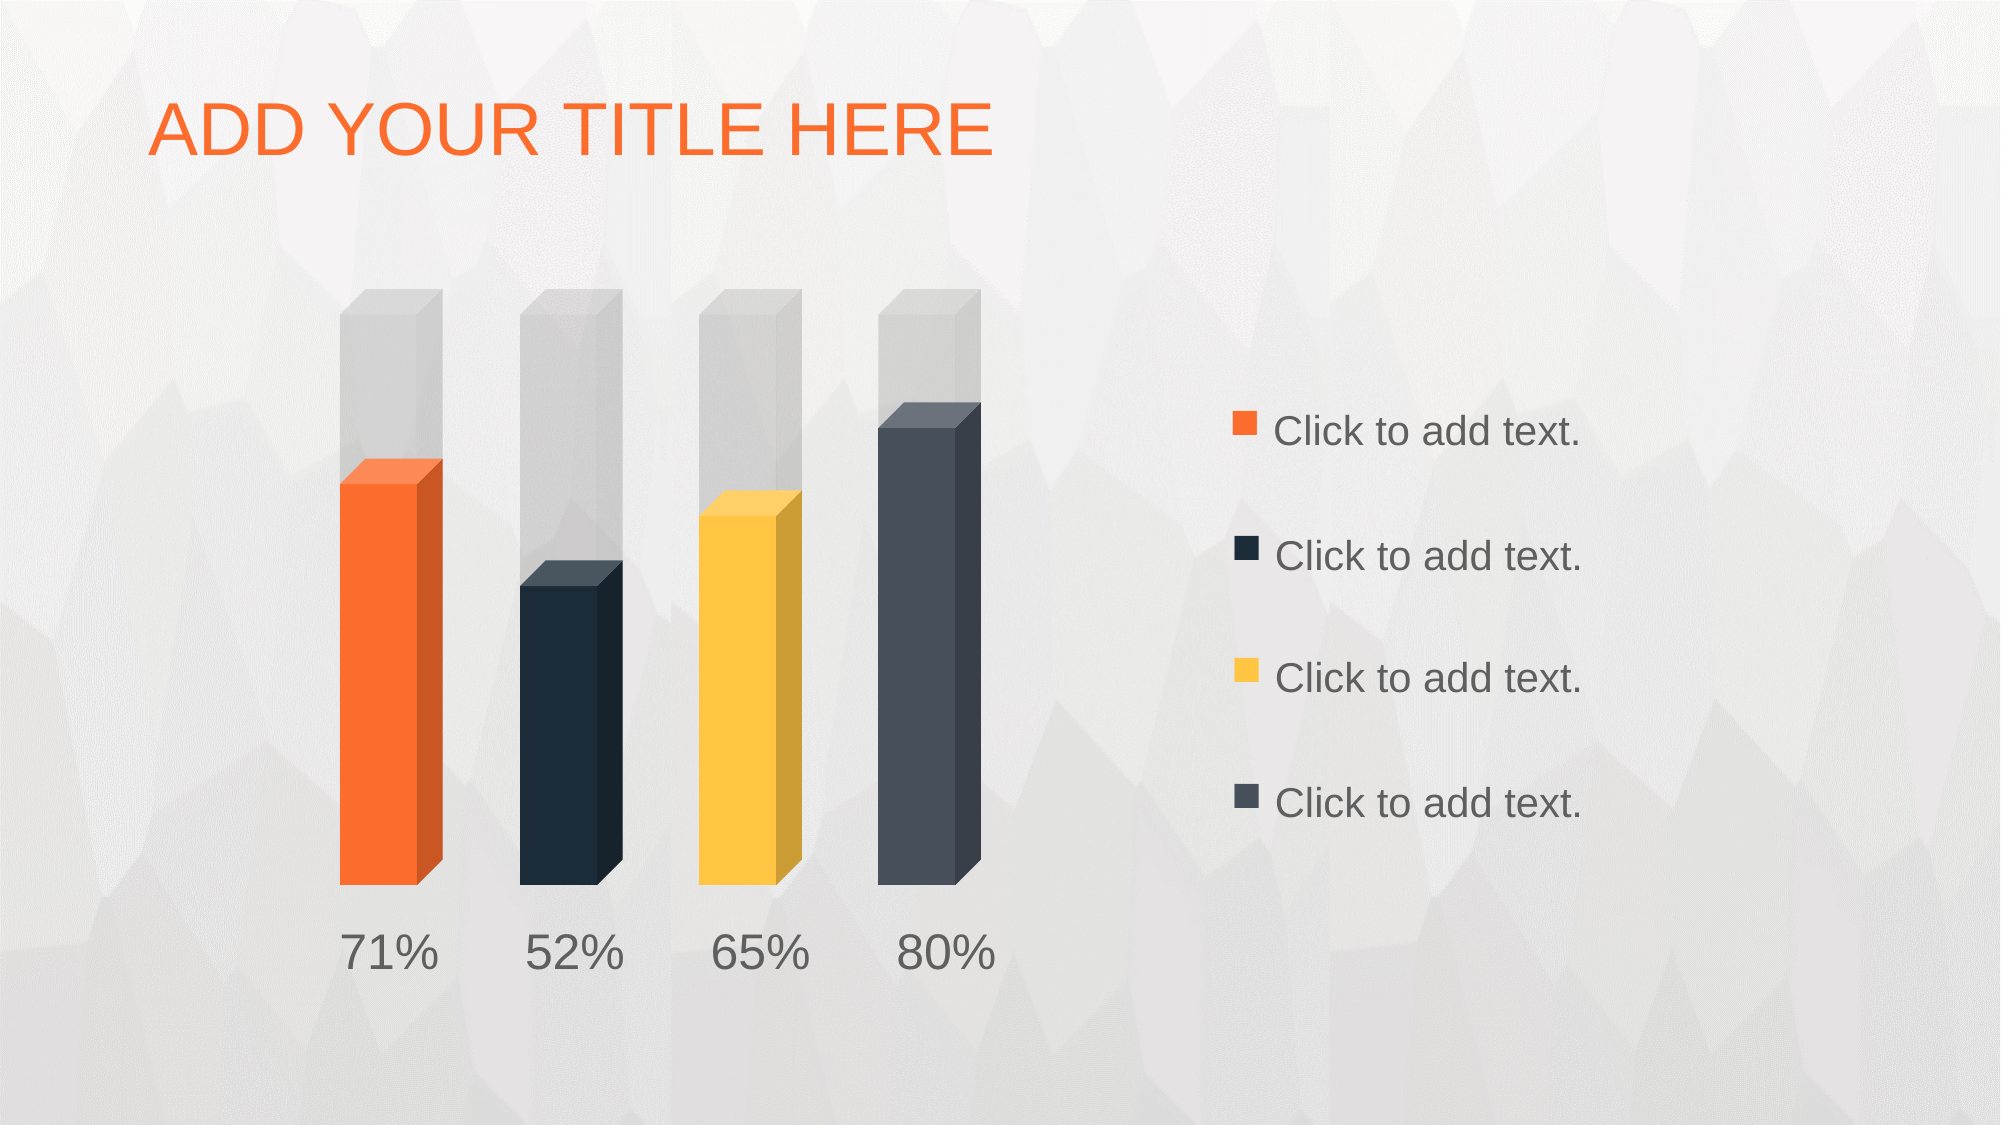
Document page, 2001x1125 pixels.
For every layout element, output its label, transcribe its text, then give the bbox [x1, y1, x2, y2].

text_box ADD YOUR TITLE HERE [137, 59, 1863, 202]
text_box Click to add text. [1223, 375, 1828, 501]
picture [0, 0, 2001, 1125]
text_box Click to add text. [1224, 622, 1830, 748]
text_box Click to add text. [1224, 748, 1830, 885]
text_box Click to add text. [1224, 500, 1830, 622]
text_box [326, 289, 1010, 986]
